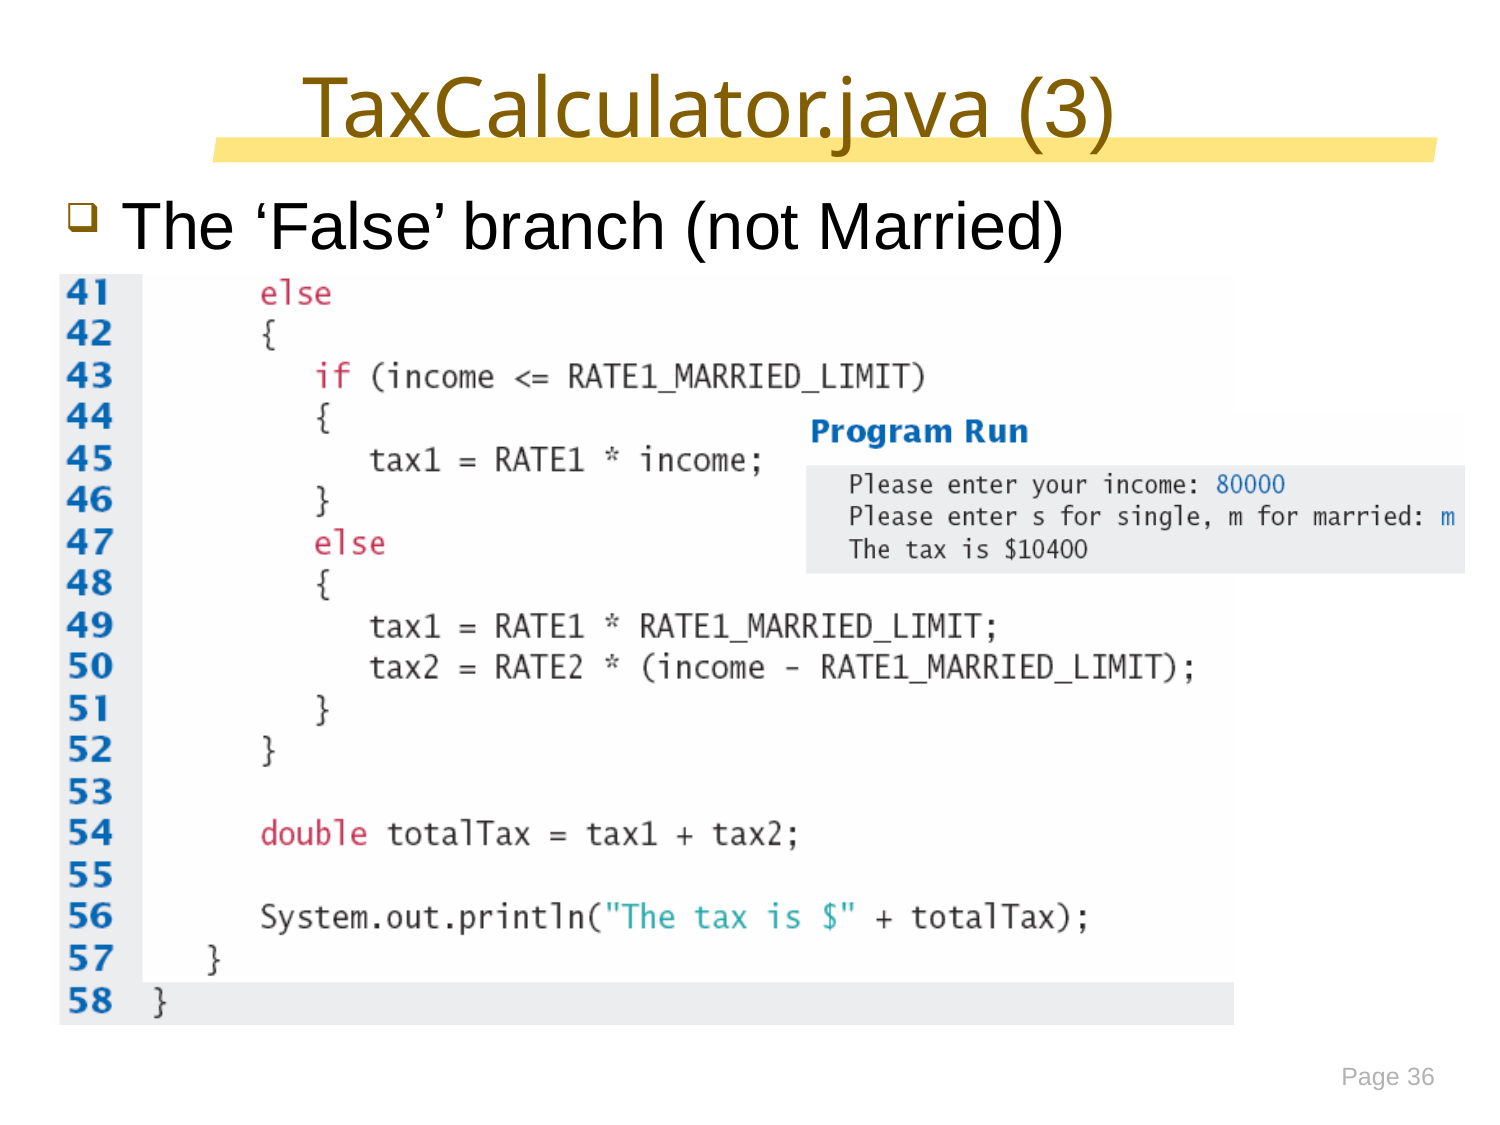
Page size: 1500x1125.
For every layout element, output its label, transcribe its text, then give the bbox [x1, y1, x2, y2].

list The ‘False’ branch (not Married) [49, 174, 1438, 363]
title TaxCalculator.java (3) [287, 44, 1451, 163]
slide_number Page 36 [1187, 1050, 1450, 1100]
picture [49, 274, 1465, 1026]
